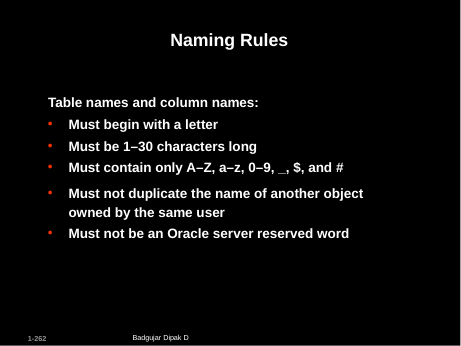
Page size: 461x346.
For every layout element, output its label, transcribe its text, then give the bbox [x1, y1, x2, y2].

text_box Table names and column names: Must begin with a letter Must be 1–30 characters long Must contain only A–Z, a–z, 0–9, _, $, and # Must not duplicate the name of another object owned by the same user Must not be an Oracle server reserved word [46, 89, 379, 242]
title Naming Rules [168, 26, 292, 87]
text_box Badgujar Dipak D [130, 331, 327, 343]
text_box 1-262 [25, 331, 50, 343]
